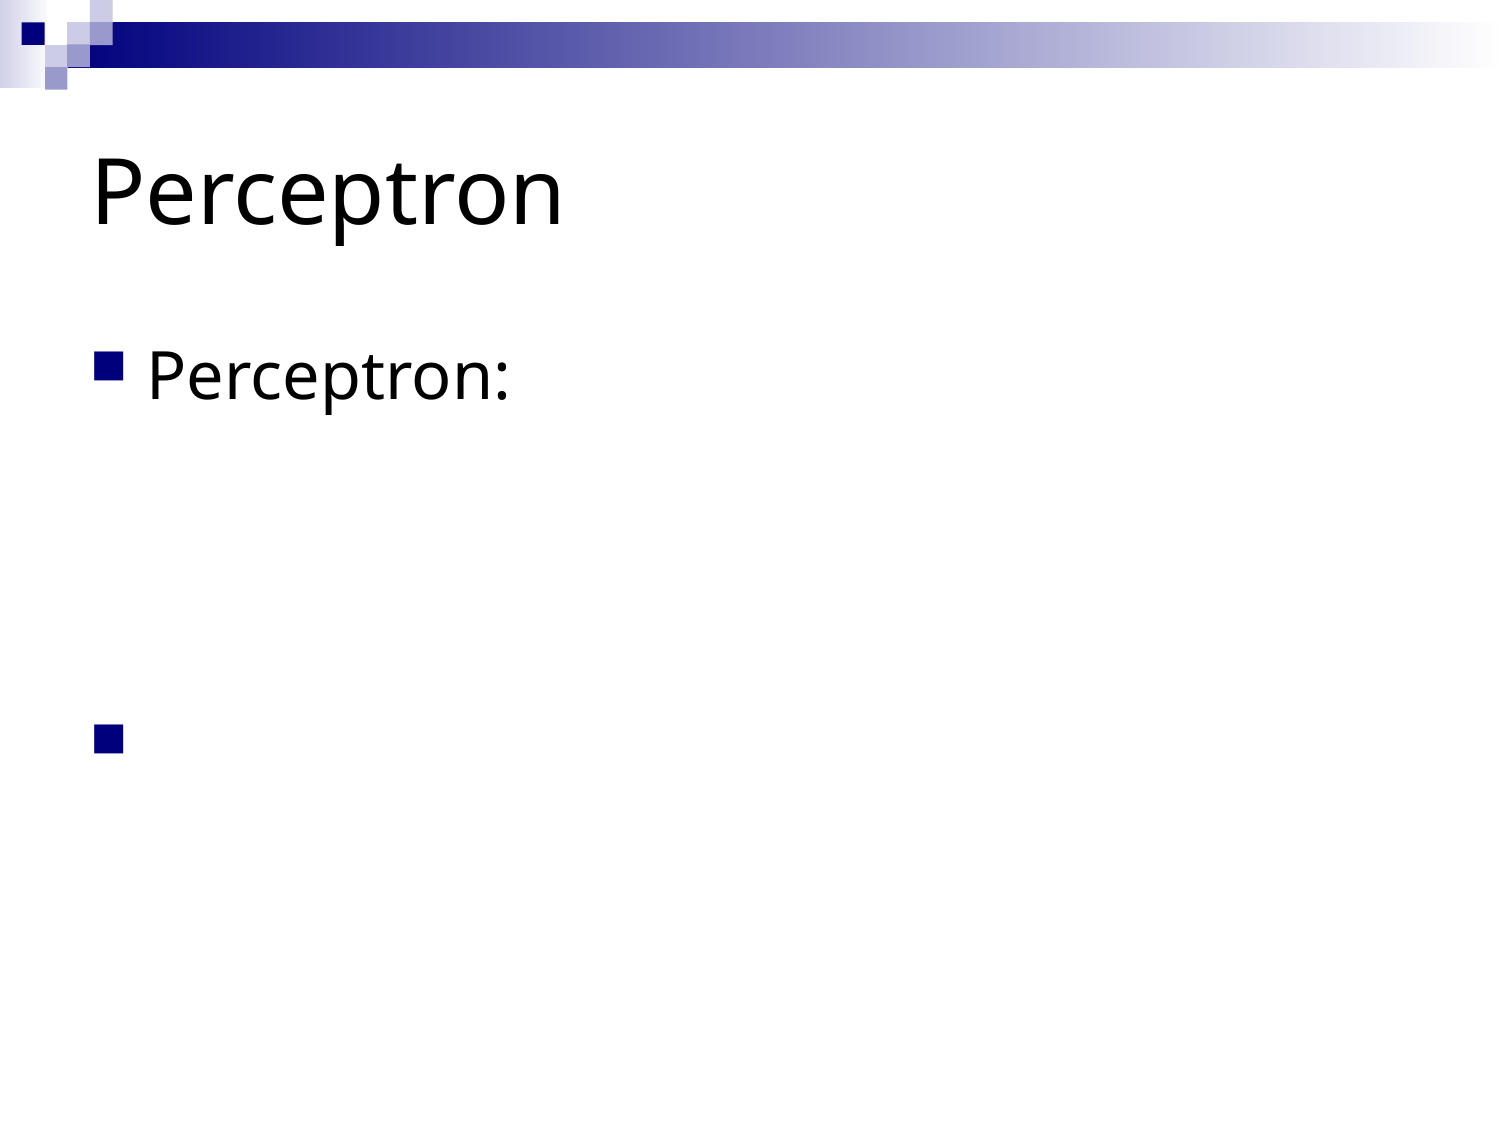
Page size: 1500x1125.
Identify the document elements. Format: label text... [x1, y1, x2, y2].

title Perceptron [75, 75, 1425, 300]
